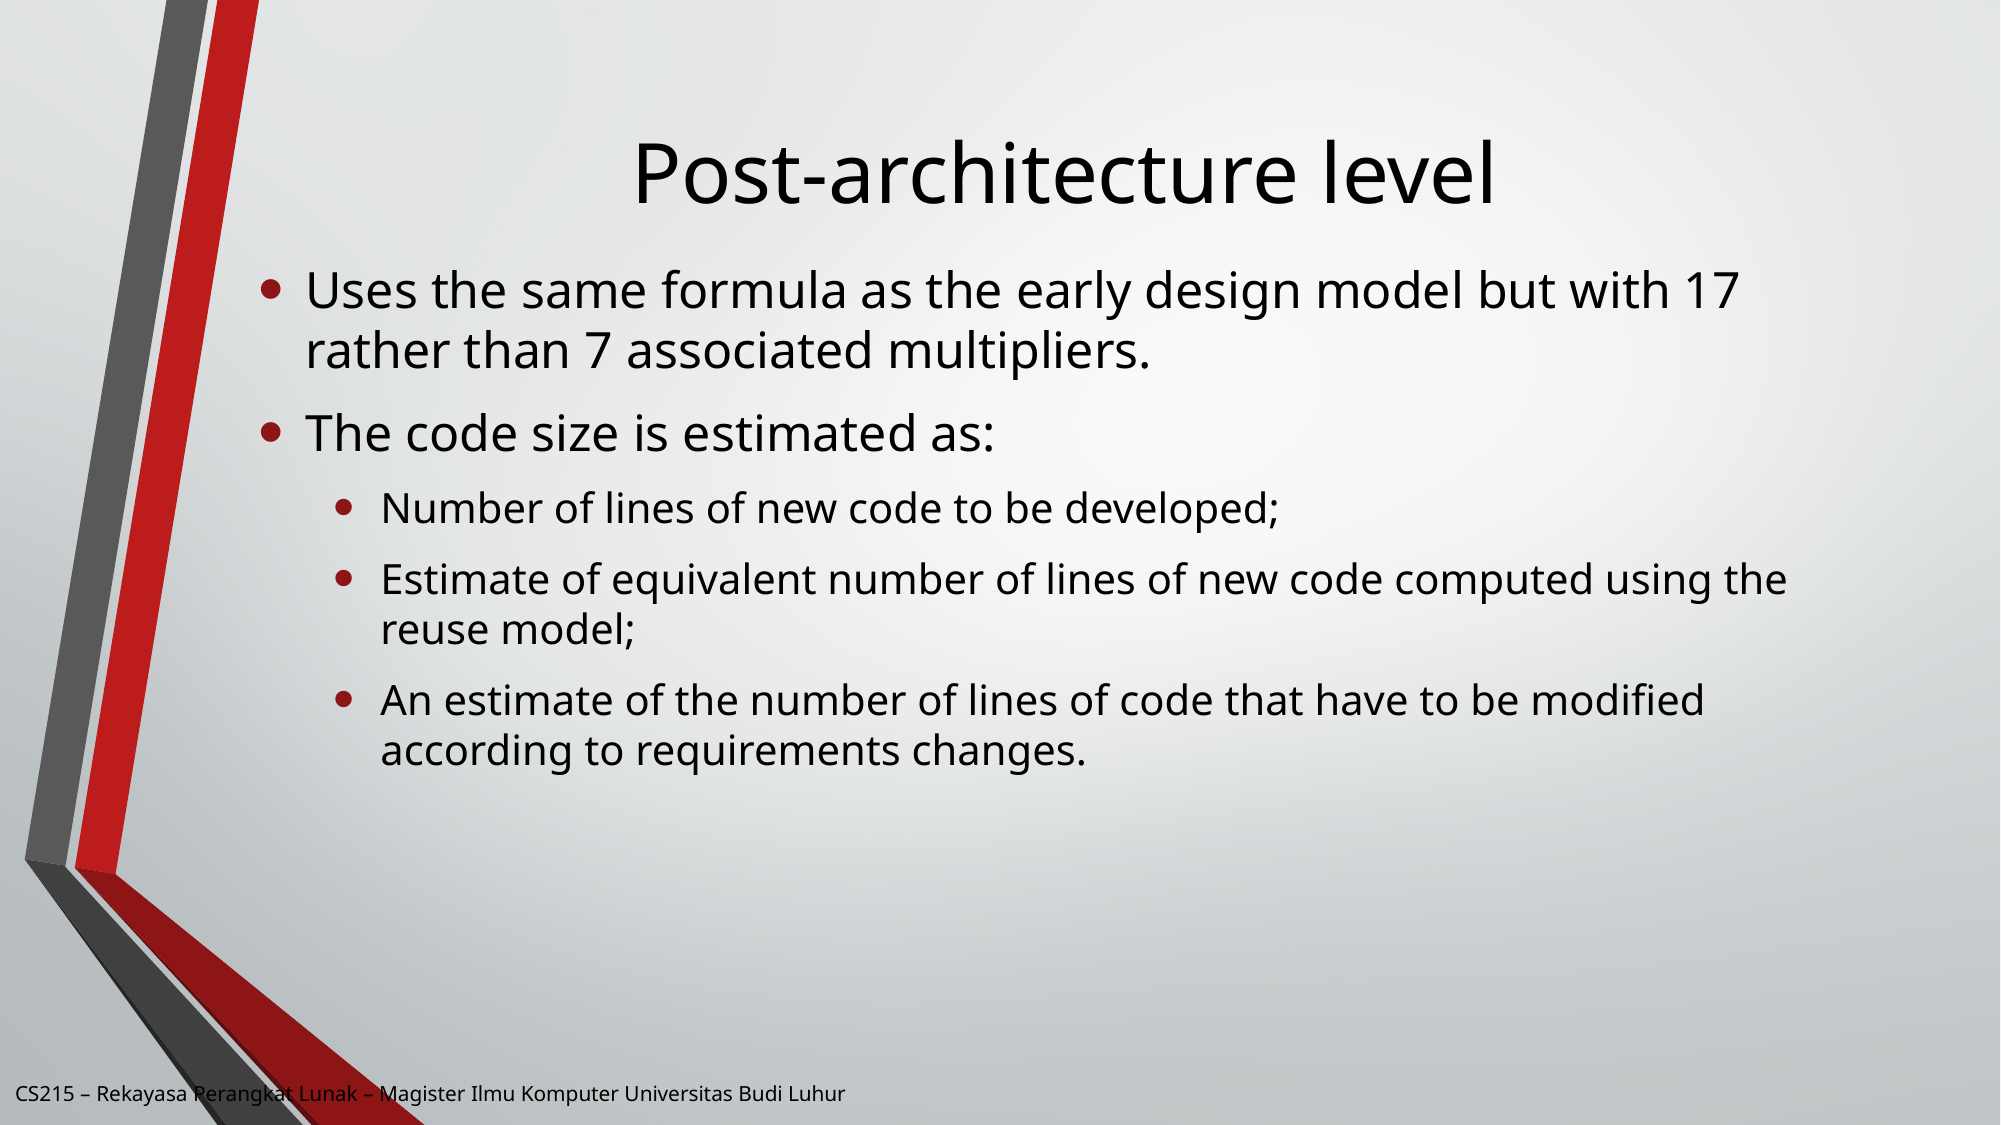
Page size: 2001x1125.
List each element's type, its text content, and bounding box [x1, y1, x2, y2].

title Post-architecture level [243, 112, 1887, 400]
footer CS215 – Rekayasa Perangkat Lunak – Magister Ilmu Komputer Universitas Budi Luhur [0, 1064, 1163, 1125]
list Uses the same formula as the early design model but with 17 rather than 7 associated multipliers. The code size is estimated as: Number of lines of new code to be developed; Estimate of equivalent number of lines of new code computed using the reuse model; An estimate of the number of lines of code that have to be modified according to requirements changes. [243, 251, 1861, 967]
